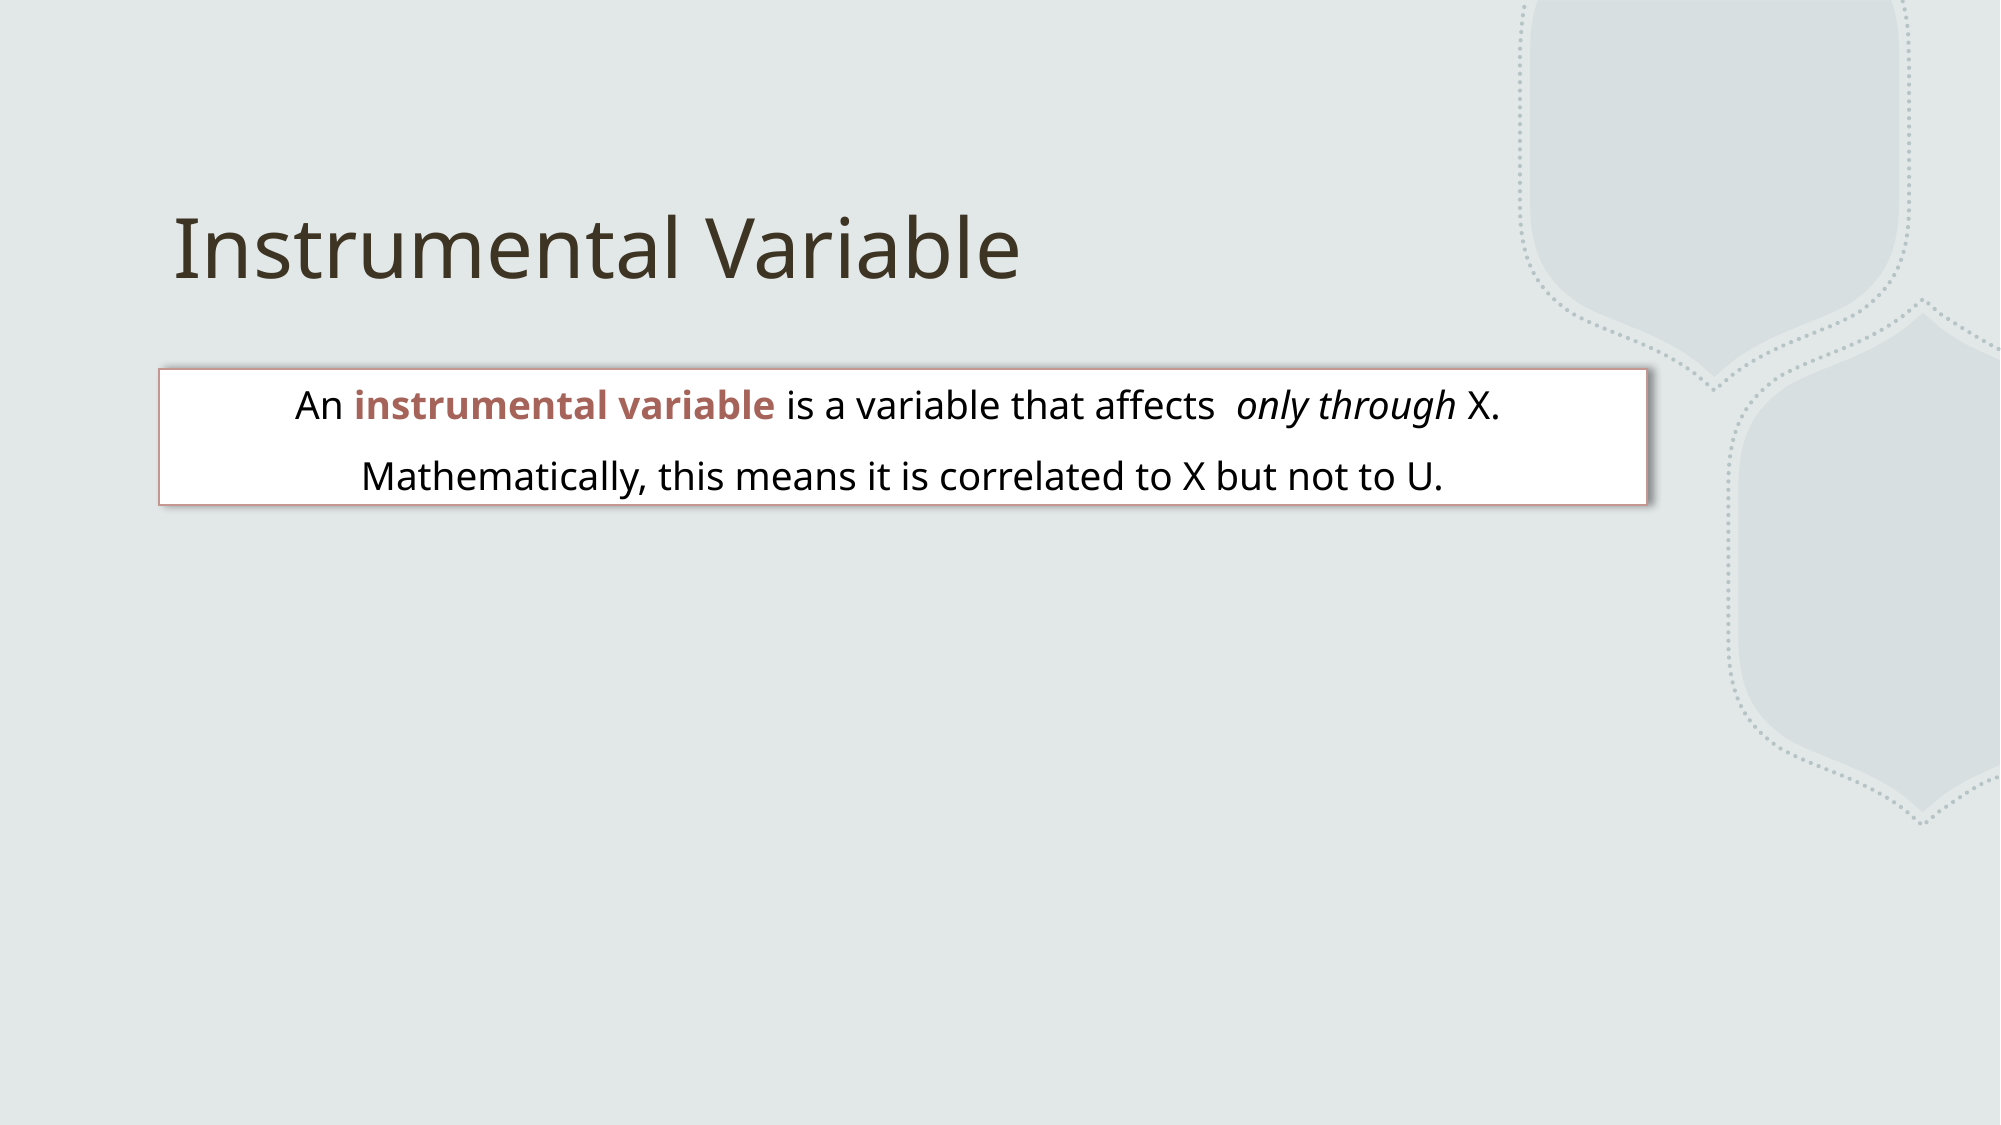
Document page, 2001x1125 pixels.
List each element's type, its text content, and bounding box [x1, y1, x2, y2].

title Instrumental Variable [158, 157, 1648, 332]
